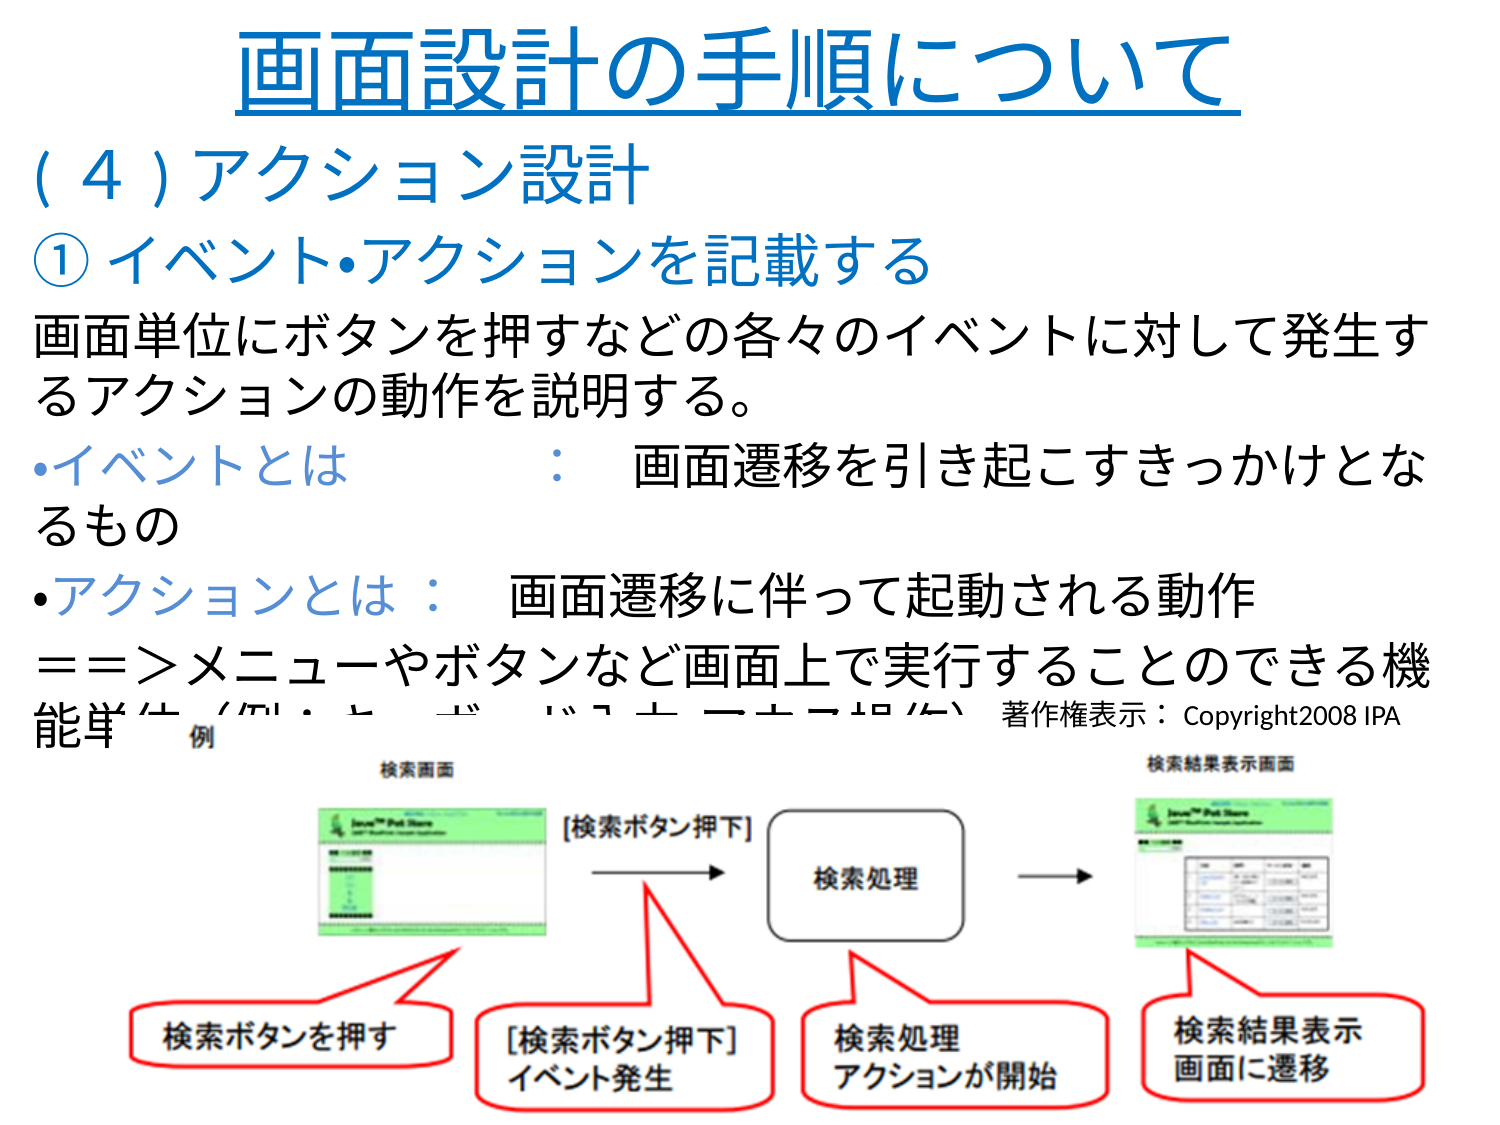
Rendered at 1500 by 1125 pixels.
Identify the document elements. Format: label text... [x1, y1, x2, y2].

subtitle (４)アクション設計 ①イベント・アクションを記載する 画面単位にボタンを押すなどの各々のイベントに対して発生するアクションの動作を説明する。 ・イベントとは ： 画面遷移を引き起こすきっかけとなるもの ・アクションとは ： 画面遷移に伴って起動される動作 ＝＝＞メニューやボタンなど画面上で実行することのできる機能単位（例：キーボード入力・マウス操作） [17, 125, 1489, 776]
title 画面設計の手順について [100, 0, 1376, 125]
picture [111, 715, 1445, 1121]
text_box 著作権表示：Copyright2008 IPA [986, 689, 1430, 714]
